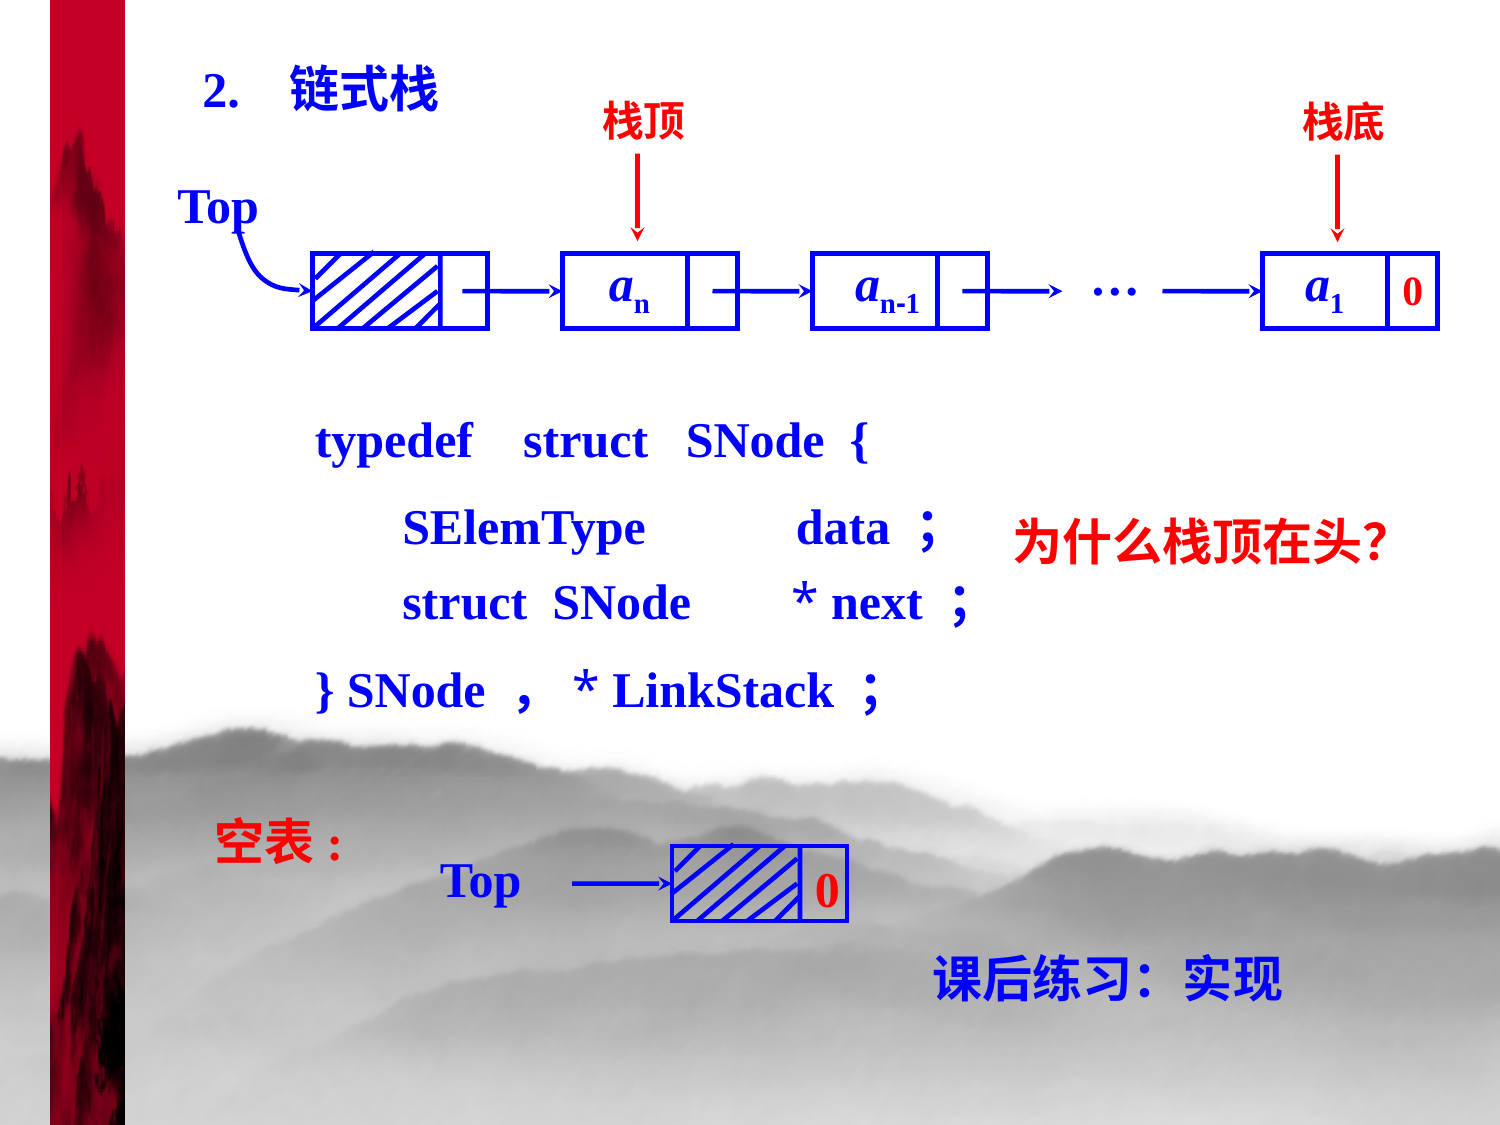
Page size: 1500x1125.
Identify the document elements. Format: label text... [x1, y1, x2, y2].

picture [0, 0, 1500, 1125]
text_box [424, 840, 901, 926]
text_box 空表: [200, 802, 375, 878]
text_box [299, 399, 1276, 726]
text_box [162, 165, 1488, 329]
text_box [587, 87, 788, 242]
text_box 课后练习：实现 [918, 940, 1298, 1016]
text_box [1287, 88, 1488, 243]
text_box 为什么栈顶在头？ [1279, 503, 1428, 579]
text_box 2. 链式栈 [187, 49, 1188, 125]
